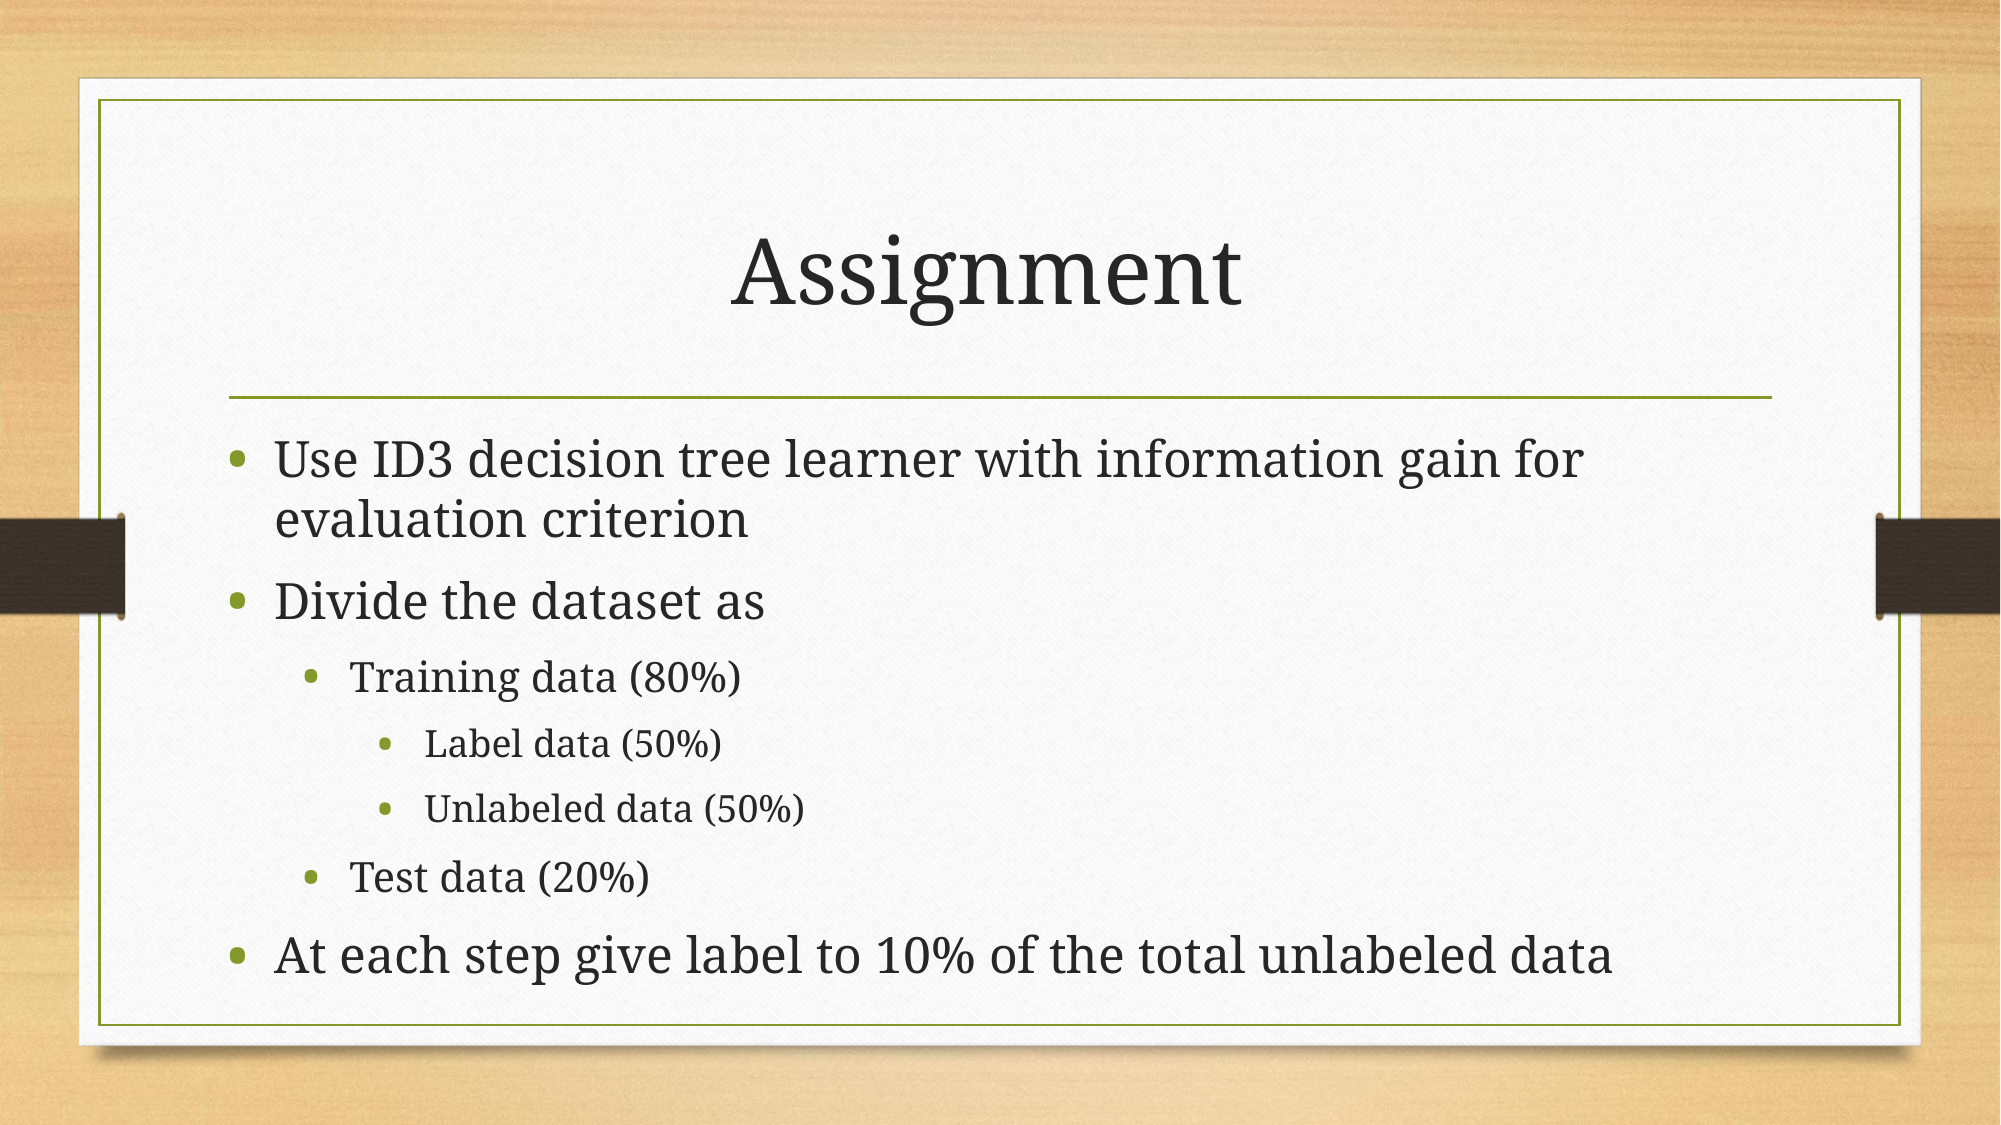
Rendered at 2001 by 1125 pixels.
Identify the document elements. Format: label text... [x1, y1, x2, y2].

title Assignment [212, 161, 1788, 375]
picture [0, 0, 2001, 1125]
list Use ID3 decision tree learner with information gain for evaluation criterion Divide the dataset as Training data (80%) Label data (50%) Unlabeled data (50%) Test data (20%) At each step give label to 10% of the total unlabeled data [212, 419, 1788, 964]
